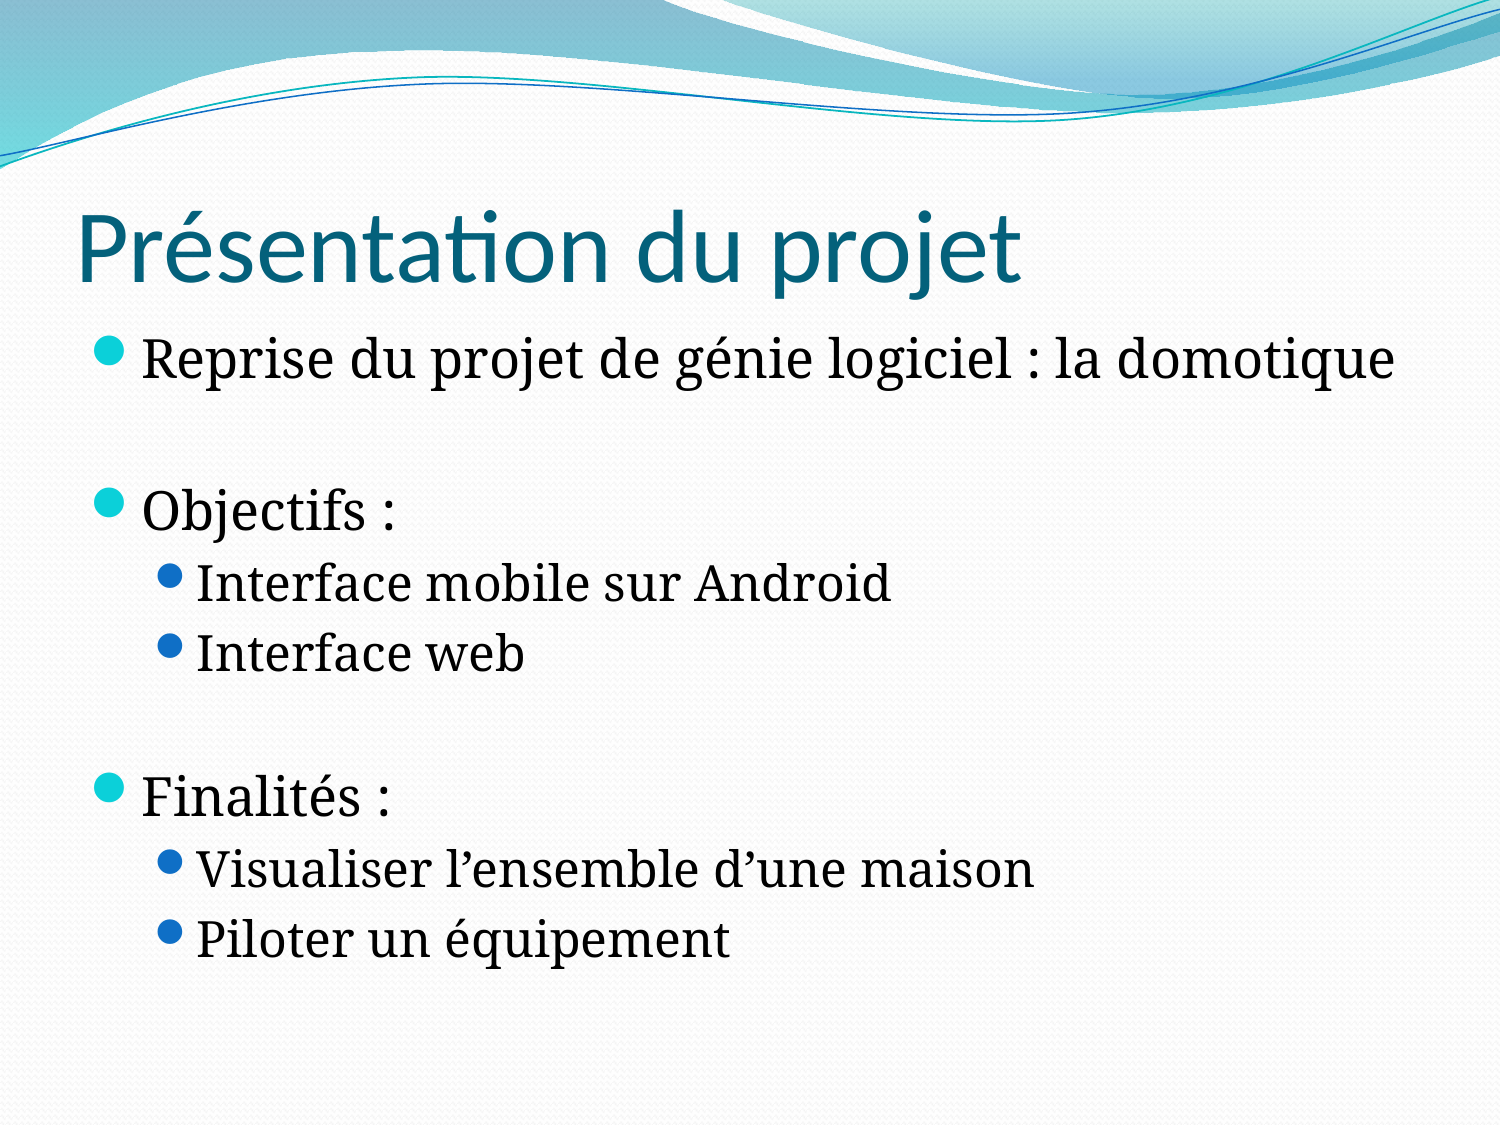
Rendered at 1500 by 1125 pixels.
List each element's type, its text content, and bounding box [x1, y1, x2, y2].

title Présentation du projet [75, 115, 1425, 303]
list Reprise du projet de génie logiciel : la domotique Objectifs : Interface mobile sur Android Interface web Finalités : Visualiser l’ensemble d’une maison Piloter un équipement [75, 317, 1425, 1038]
